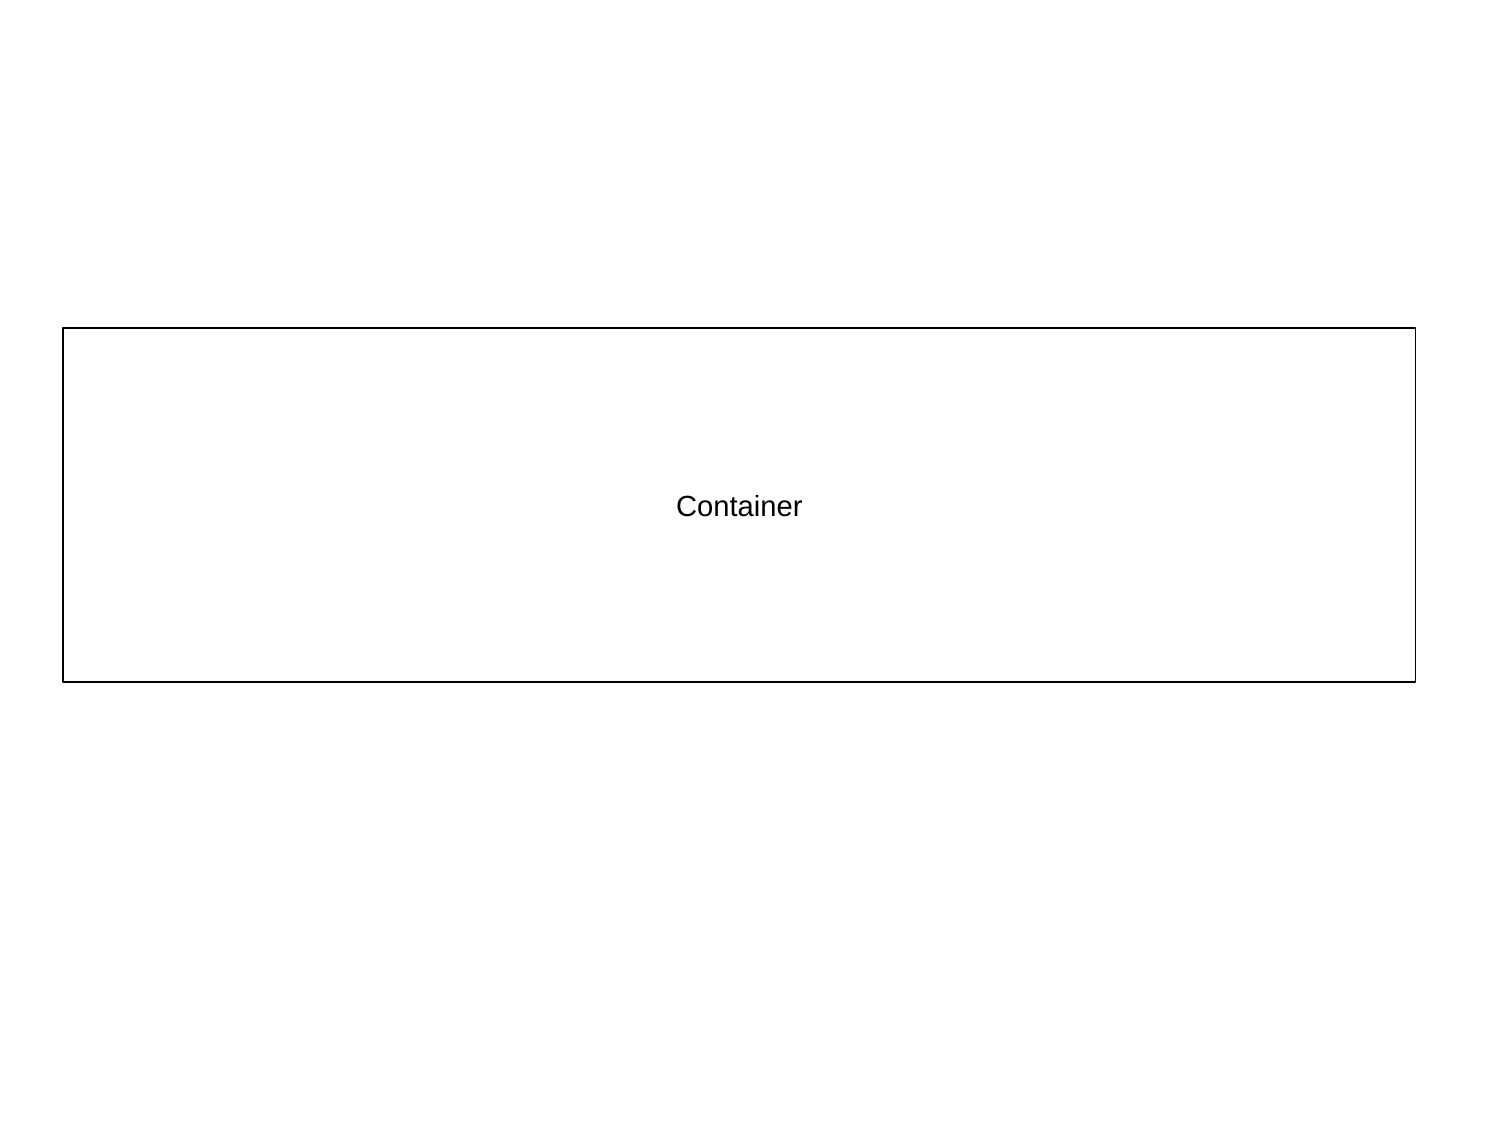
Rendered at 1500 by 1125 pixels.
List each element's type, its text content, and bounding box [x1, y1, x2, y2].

text_box Container [63, 328, 1416, 683]
